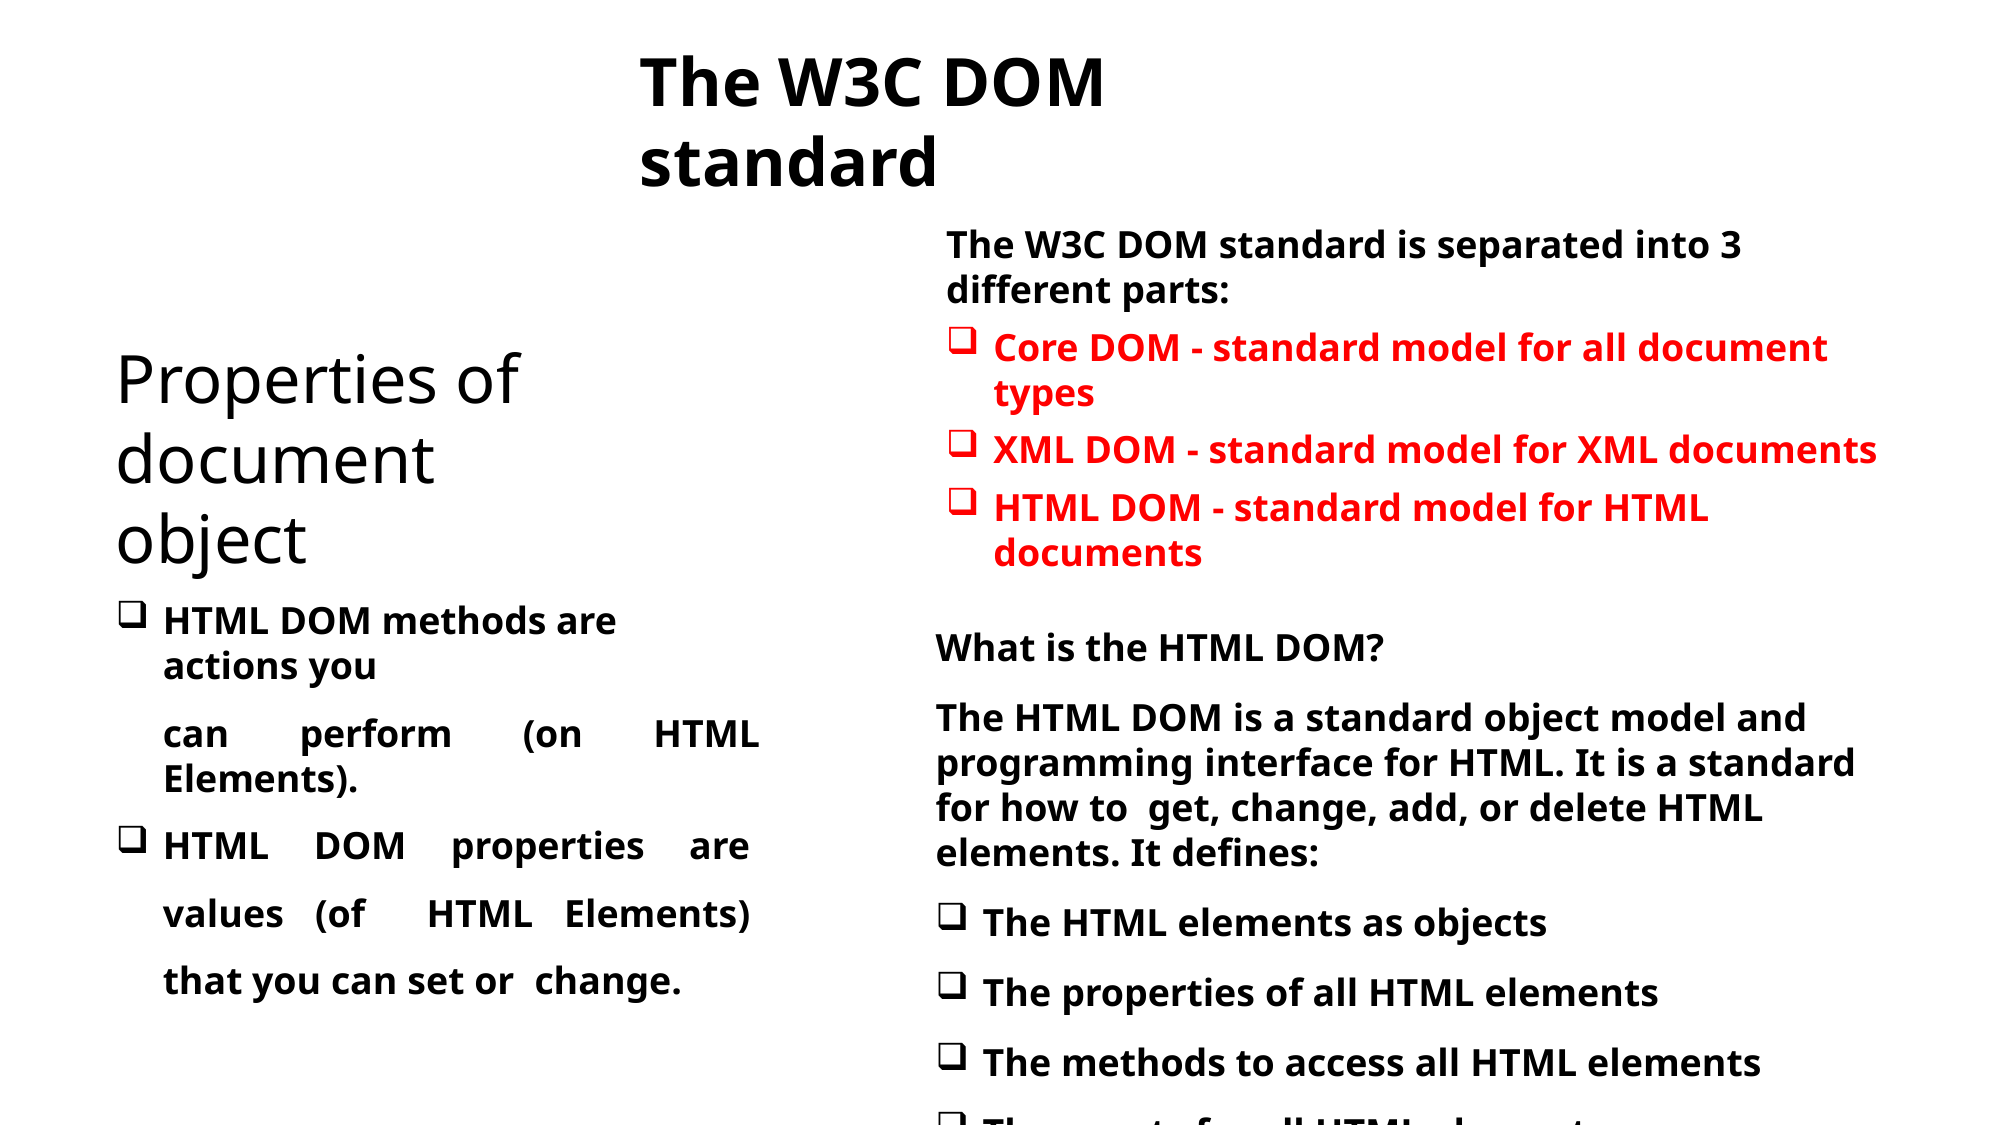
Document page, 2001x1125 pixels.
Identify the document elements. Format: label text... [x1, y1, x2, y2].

text_box The W3C DOM standard is separated into 3 different parts: Core DOM - standard model for all document types XML DOM - standard model for XML documents HTML DOM - standard model for HTML documents What is the HTML DOM? The HTML DOM is a standard object model and programming interface for HTML. It is a standard for how to get, change, add, or delete HTML elements. It defines: The HTML elements as objects The properties of all HTML elements The methods to access all HTML elements The events for all HTML elements [933, 206, 1903, 1125]
text_box HTML DOM methods are actions you can perform (on HTML Elements). HTML DOM properties are values (of HTML Elements) that you can set or change. [113, 572, 761, 1002]
text_box Properties of document object [113, 334, 587, 577]
title The W3C DOM standard [637, 23, 1329, 214]
